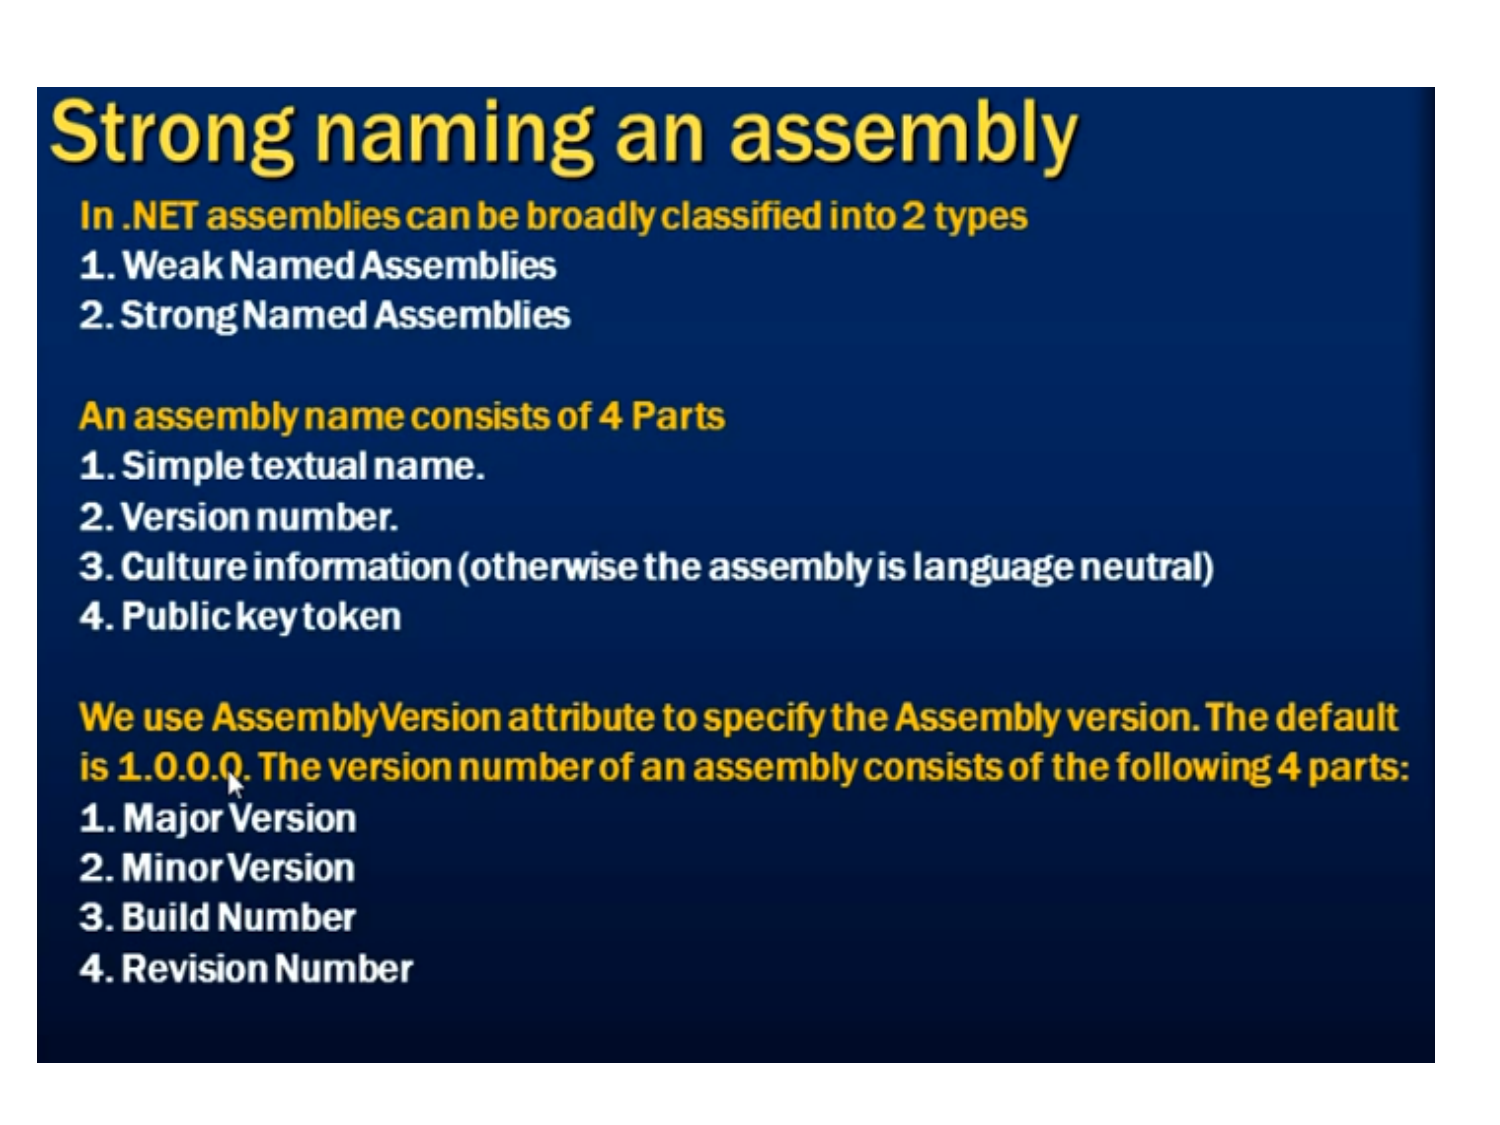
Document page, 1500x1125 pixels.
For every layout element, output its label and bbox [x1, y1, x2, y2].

list [37, 87, 1435, 1063]
